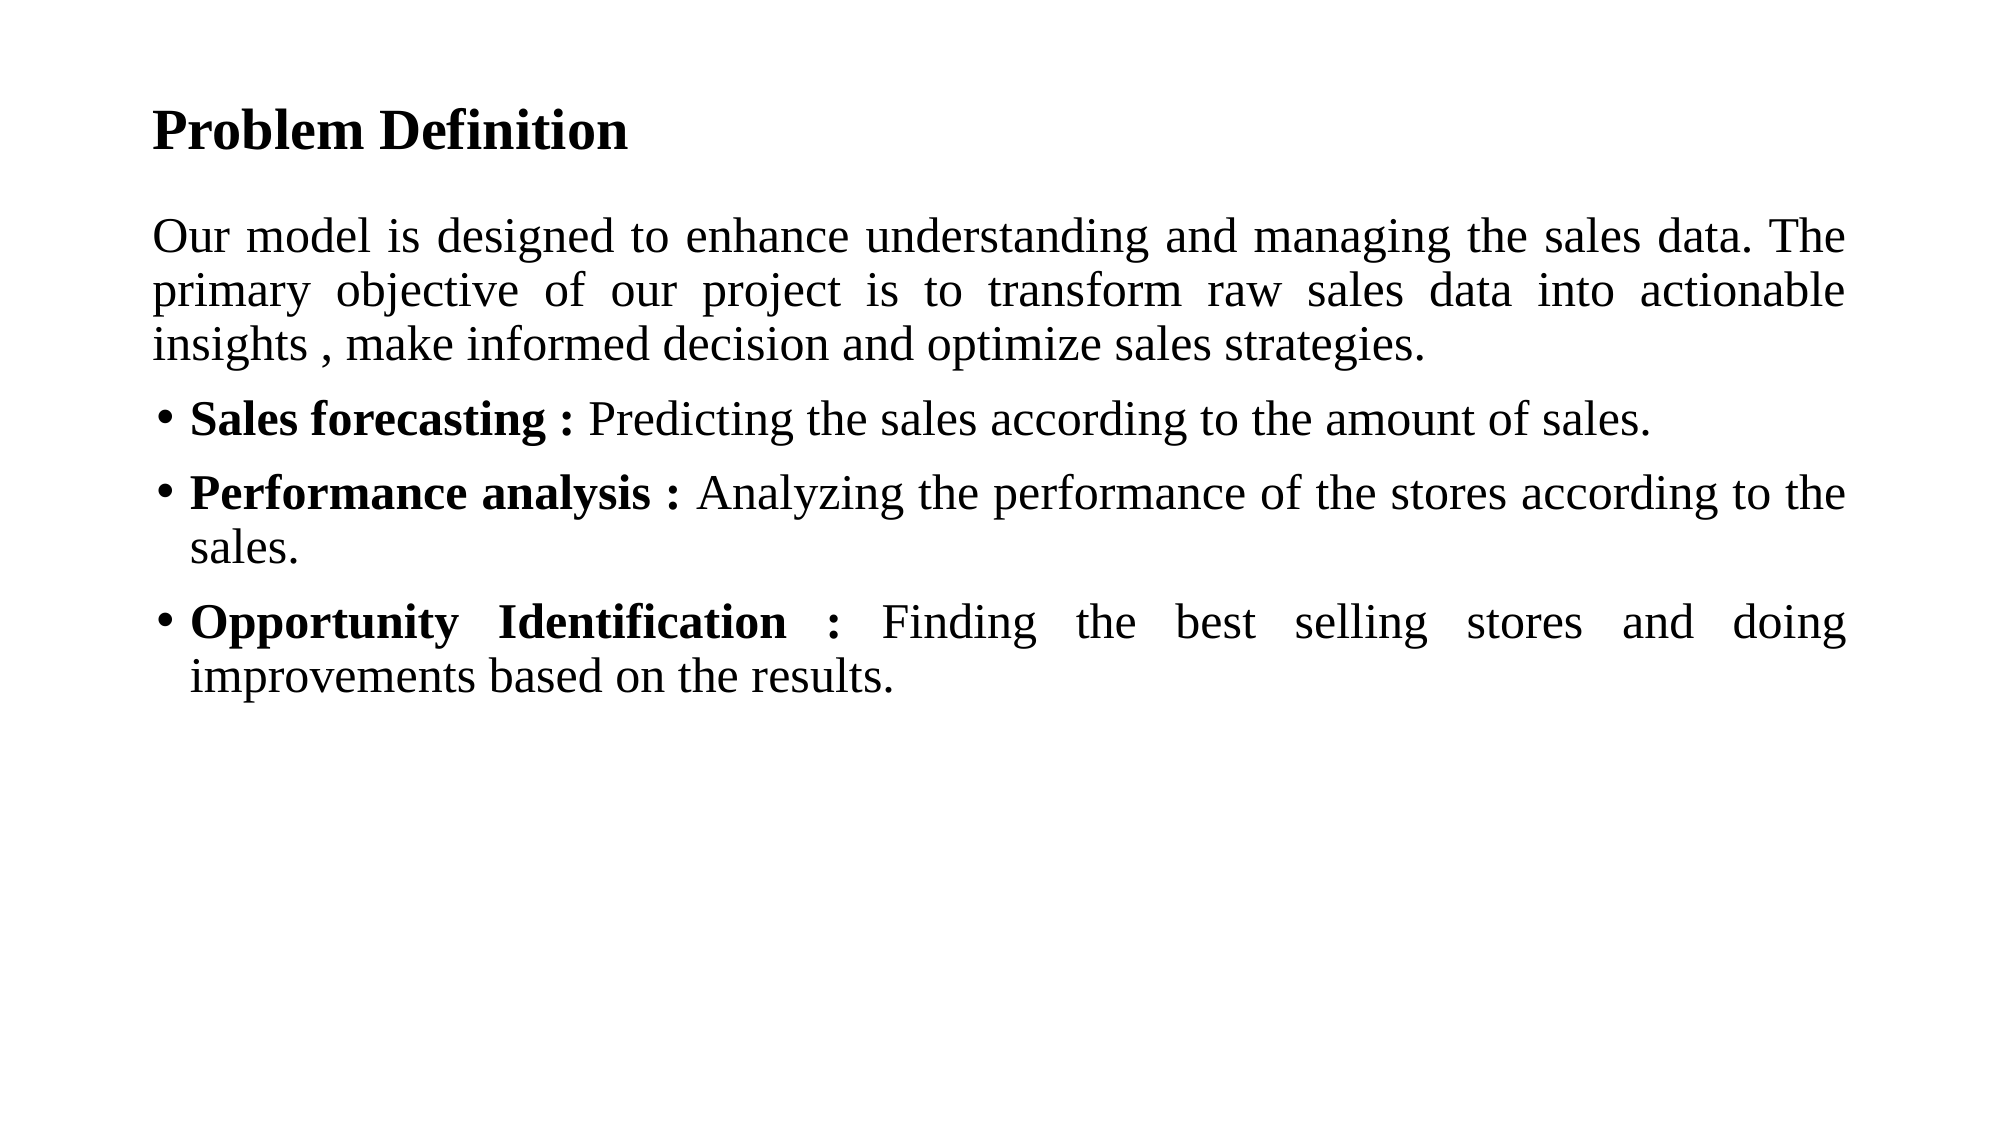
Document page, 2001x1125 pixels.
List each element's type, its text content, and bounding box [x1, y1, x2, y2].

title Problem Definition [137, 59, 1863, 201]
list Our model is designed to enhance understanding and managing the sales data. The primary objective of our project is to transform raw sales data into actionable insights , make informed decision and optimize sales strategies. Sales forecasting : Predicting the sales according to the amount of sales. Performance analysis : Analyzing the performance of the stores according to the sales. Opportunity Identification : Finding the best selling stores and doing improvements based on the results. [137, 201, 1863, 1014]
